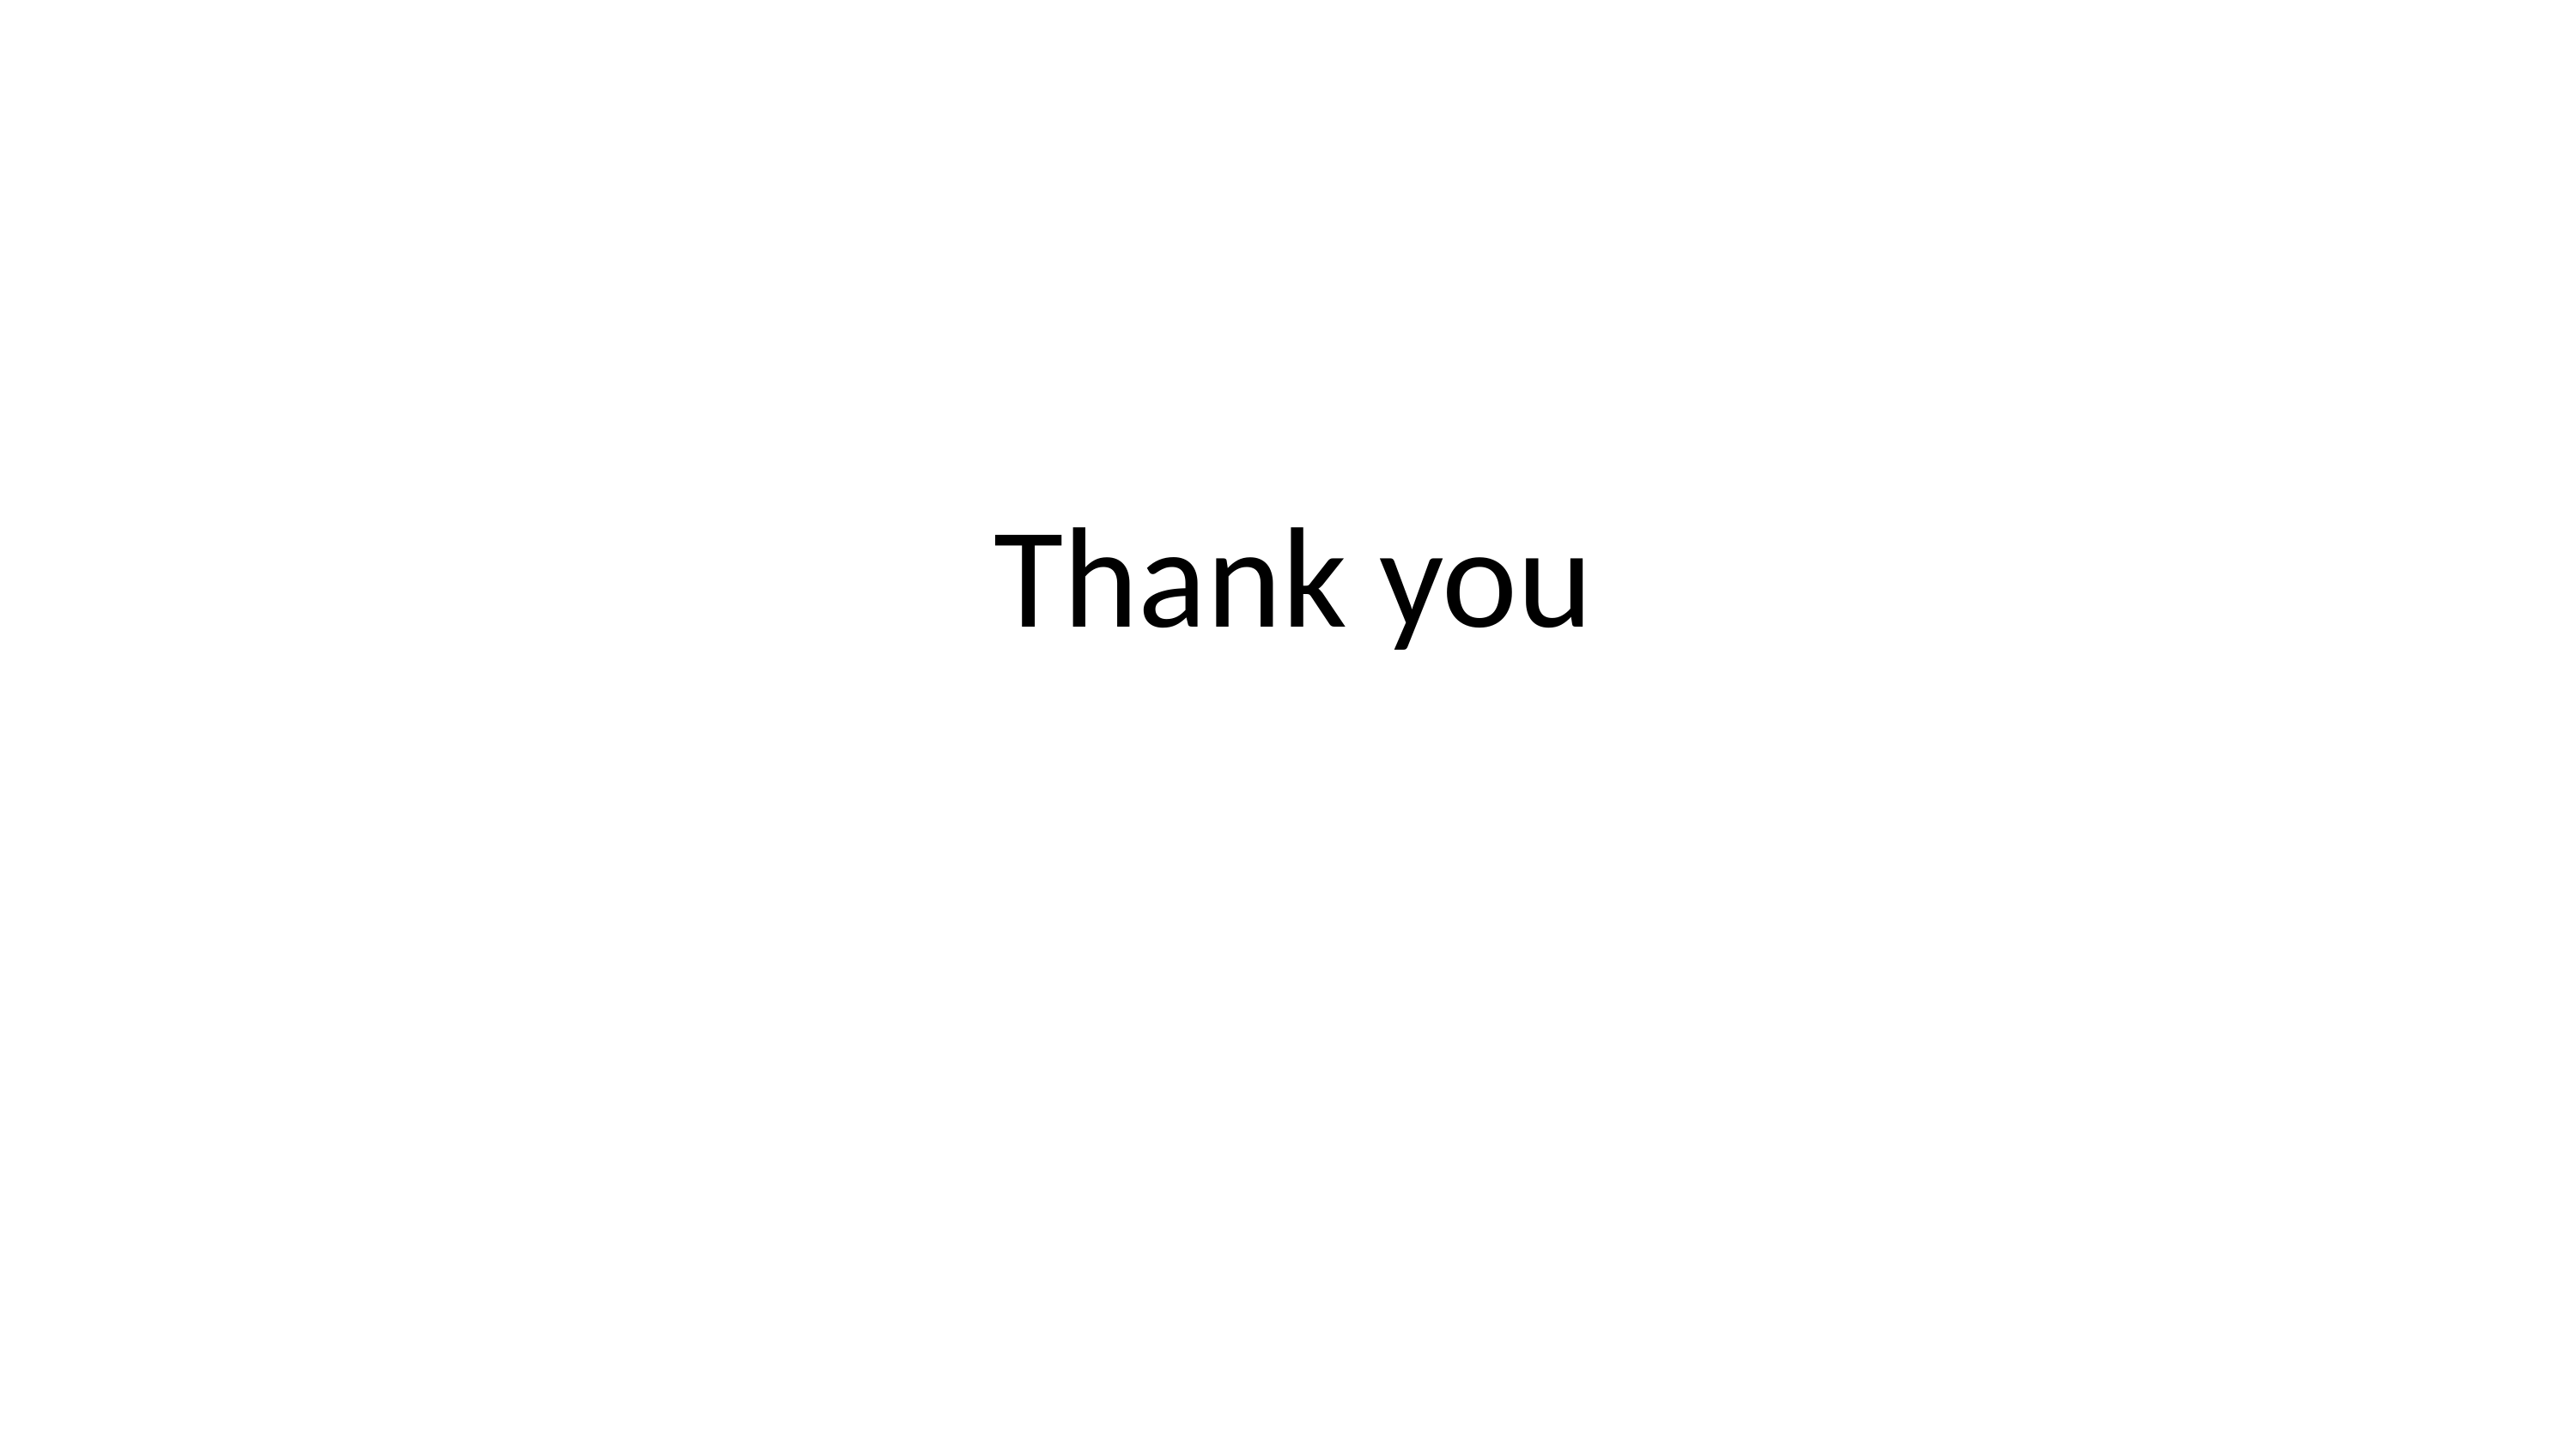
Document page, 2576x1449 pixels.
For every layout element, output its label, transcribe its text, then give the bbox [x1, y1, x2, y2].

text_box Thank you [375, 477, 1825, 662]
